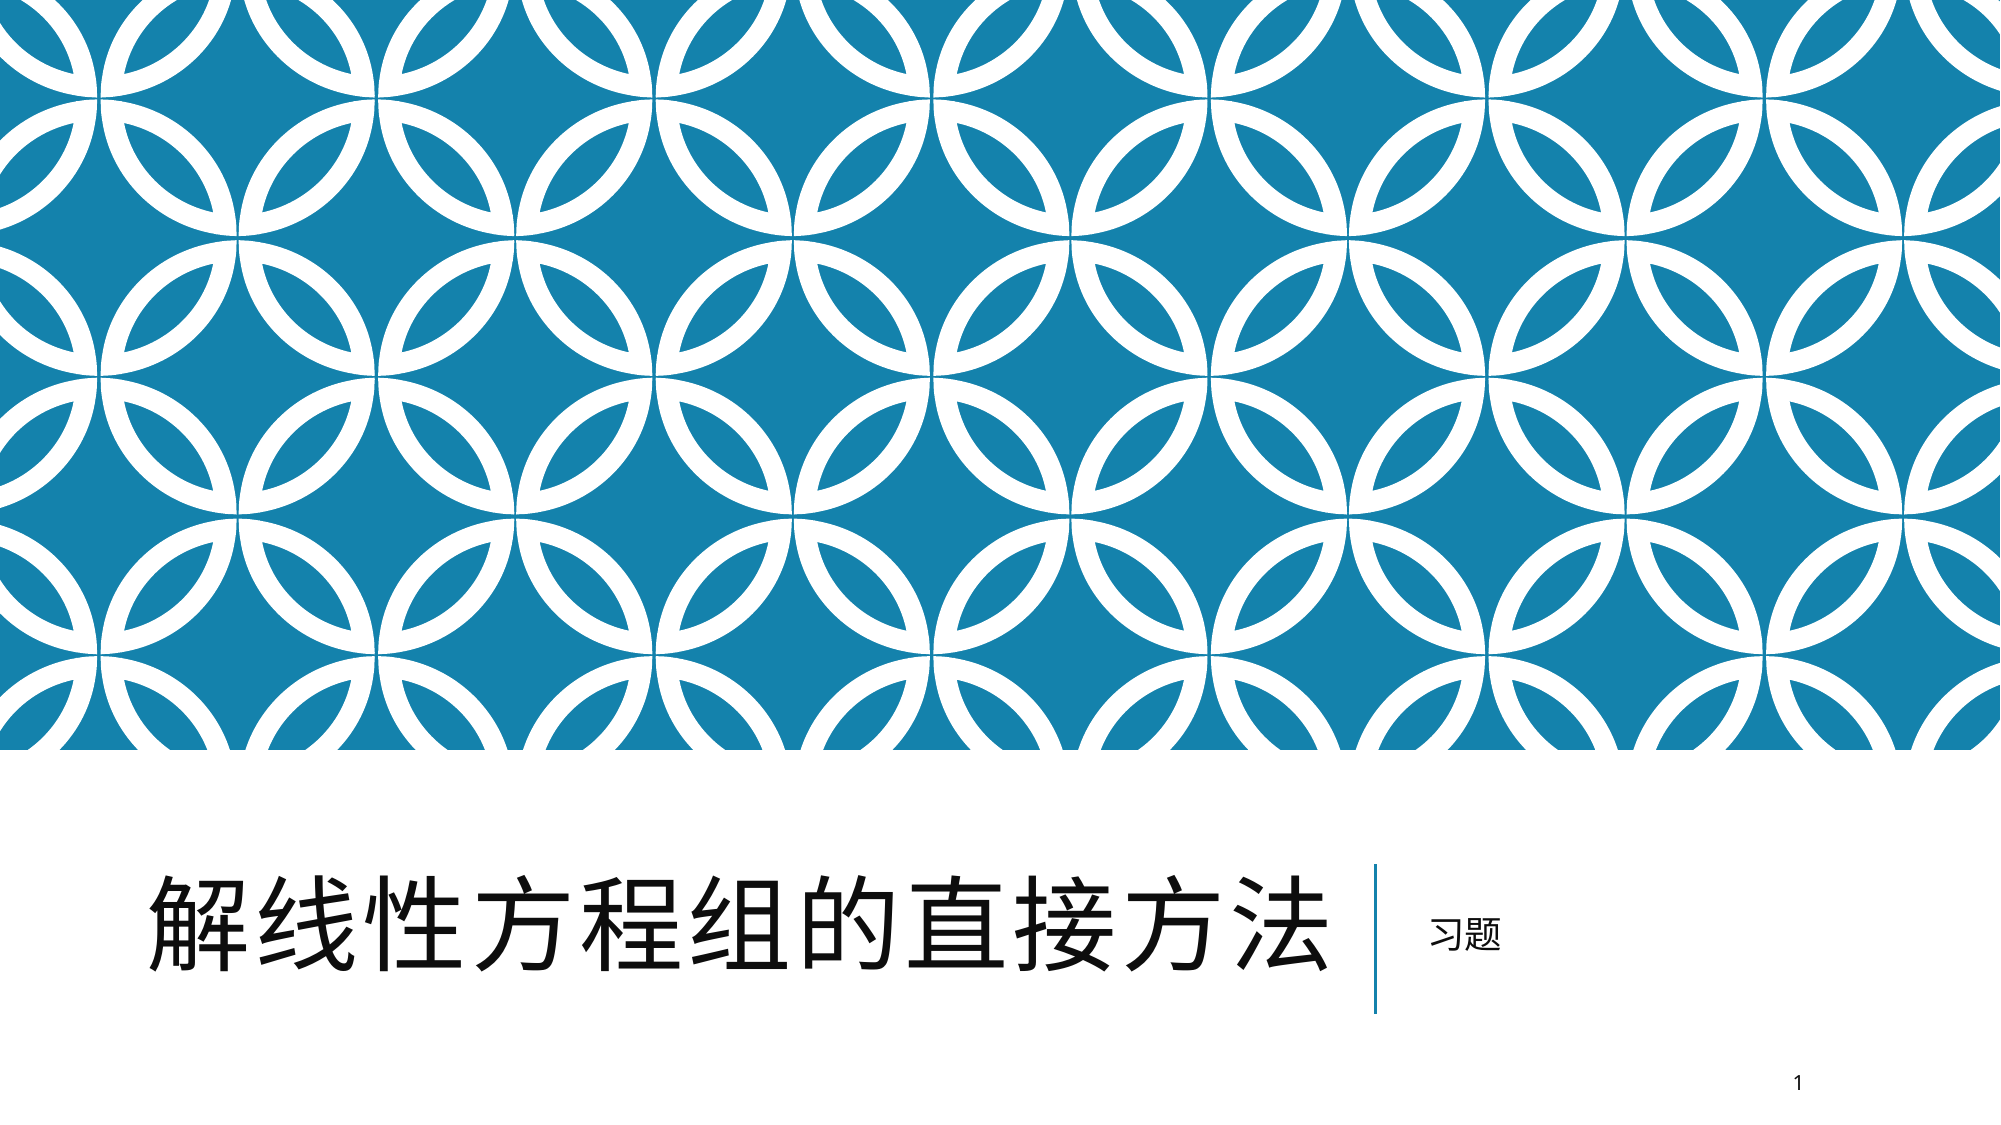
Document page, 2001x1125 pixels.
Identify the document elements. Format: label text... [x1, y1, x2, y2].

slide_number 1 [1777, 1061, 1938, 1107]
subtitle 习题 [1412, 813, 1938, 1054]
title 解线性方程组的直接方法 [75, 813, 1350, 1054]
